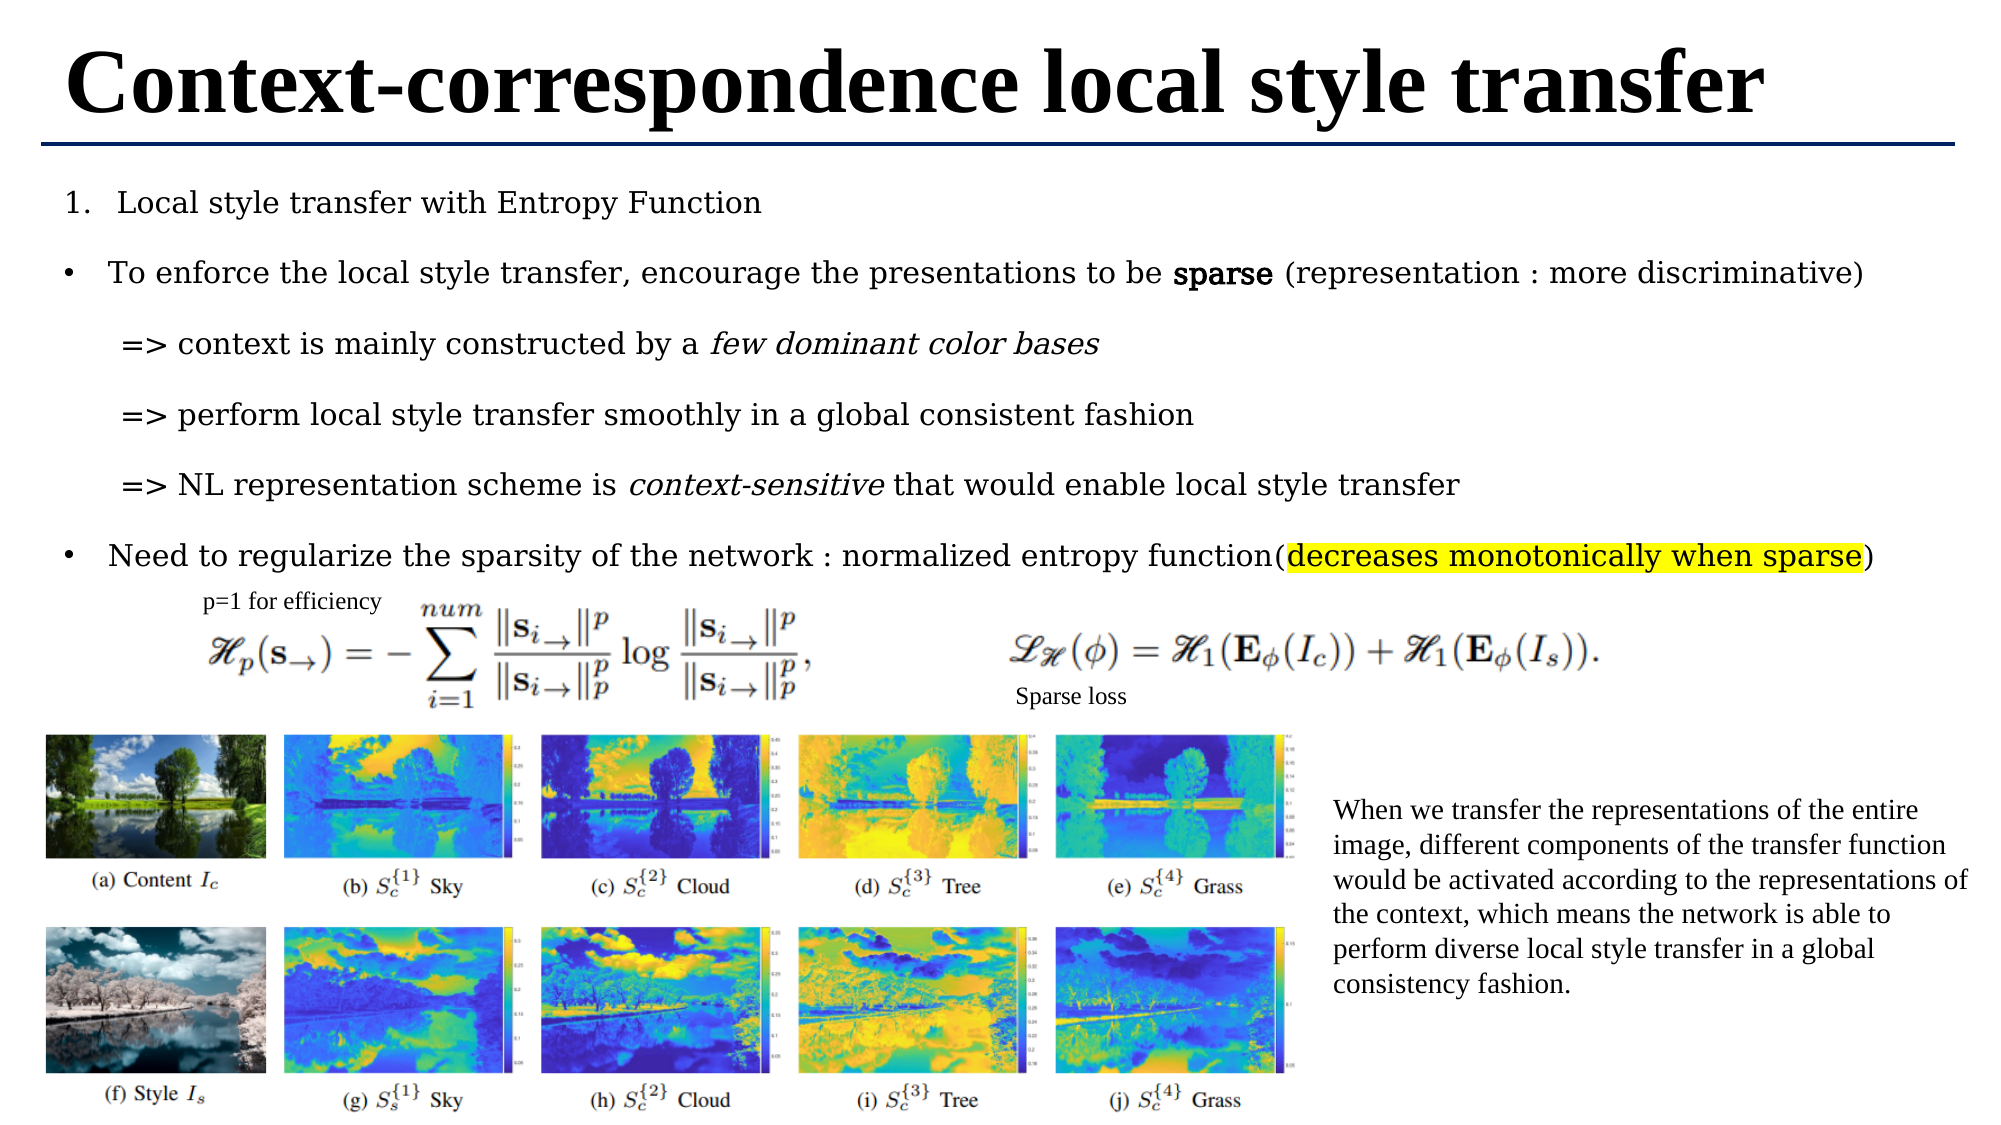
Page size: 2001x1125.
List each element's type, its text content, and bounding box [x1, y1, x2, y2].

text_box Sparse loss [1000, 690, 1143, 717]
picture [999, 611, 1608, 690]
list Local style transfer with Entropy Function To enforce the local style transfer, encourage the presentations to be sparse (representation : more discriminative) => context is mainly constructed by a few dominant color bases => perform local style transfer smoothly in a global consistent fashion => NL representation scheme is context-sensitive that would enable local style transfer Need to regularize the sparsity of the network : normalized entropy function(decreases monotonically when sparse) [48, 157, 1955, 587]
picture [37, 728, 1304, 1116]
text_box When we transfer the representations of the entire image, different components of the transfer function would be activated according to the representations of the context, which means the network is able to perform diverse local style transfer in a global consistency fashion. [1318, 782, 2000, 1008]
title Context-correspondence local style transfer [49, 22, 1956, 144]
picture [186, 577, 820, 724]
